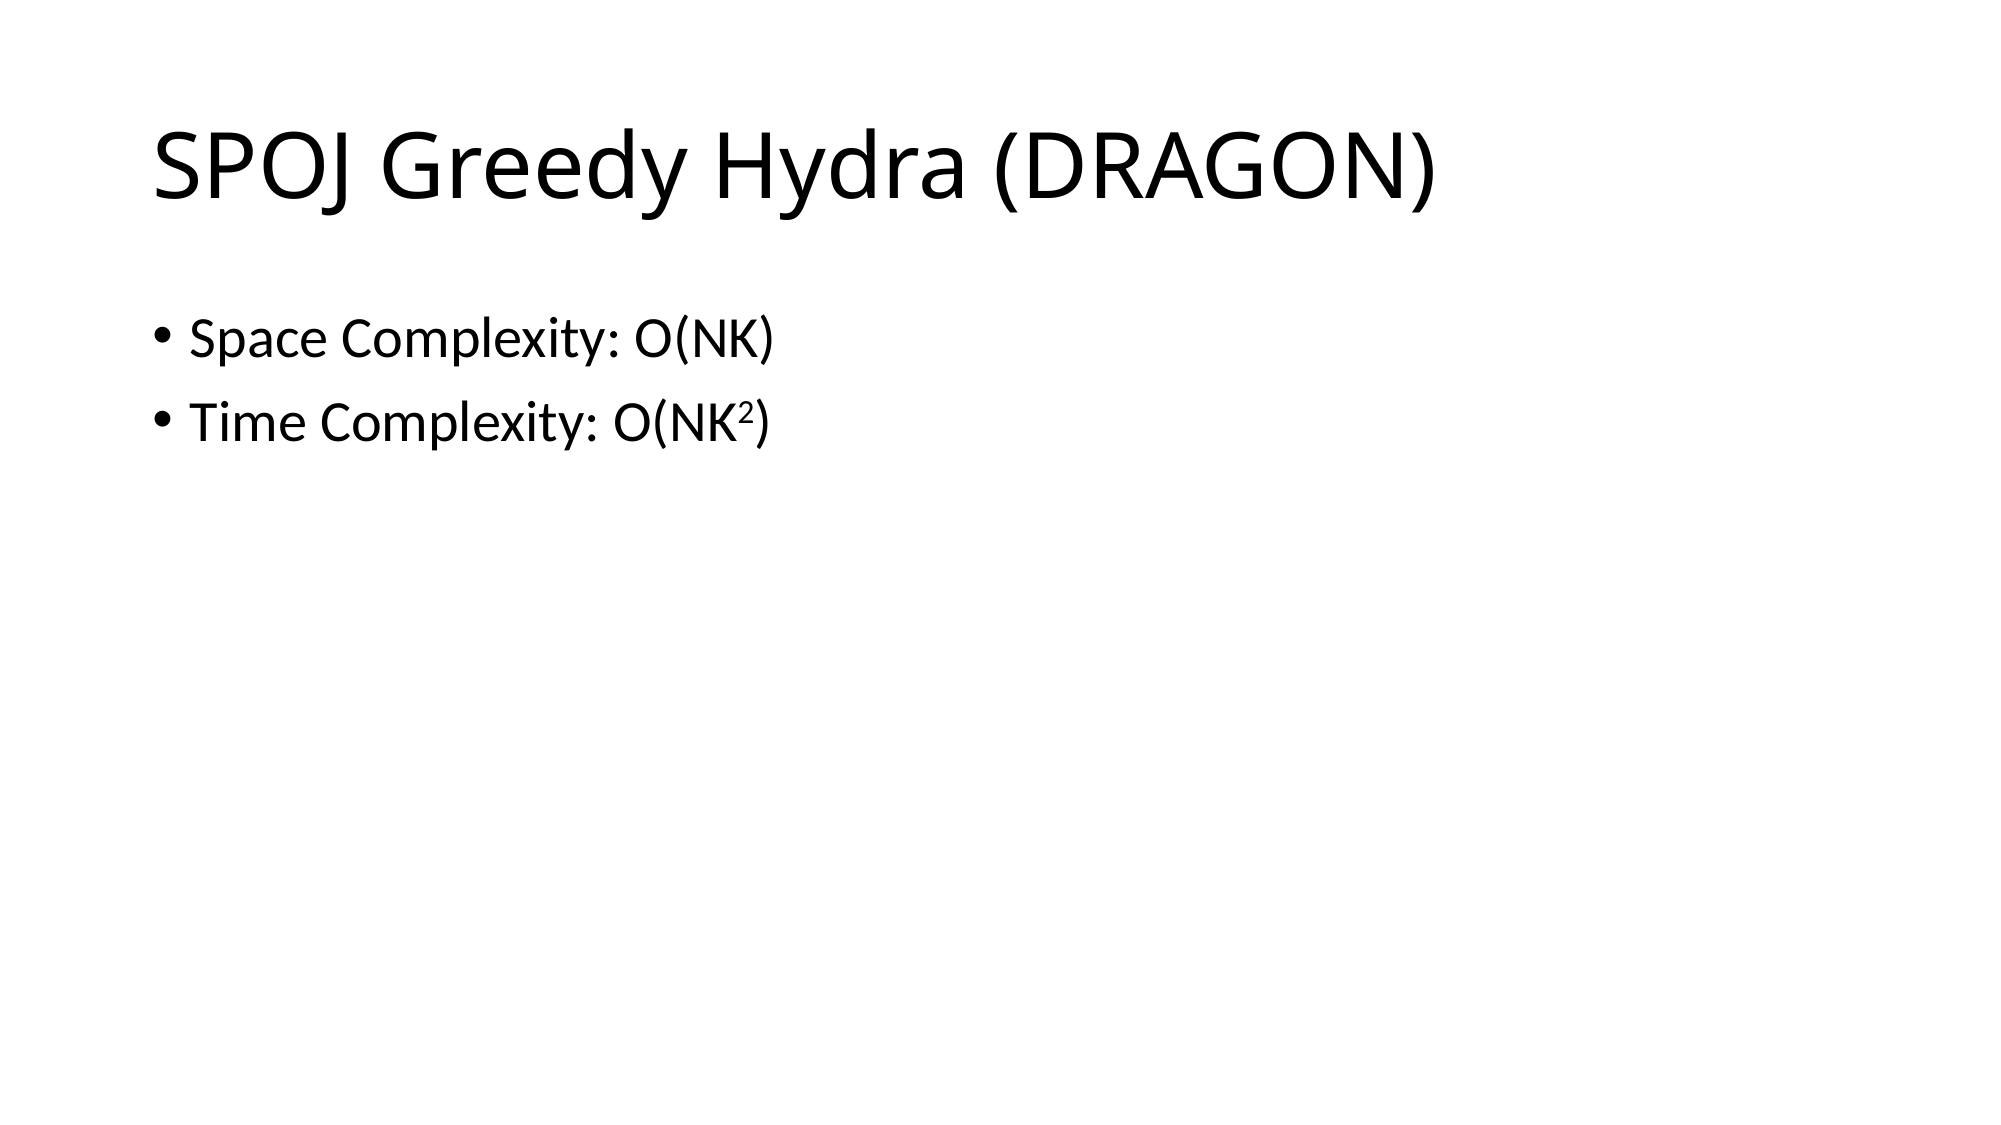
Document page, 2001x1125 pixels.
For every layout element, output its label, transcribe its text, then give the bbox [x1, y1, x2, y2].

list Space Complexity: O(NK) Time Complexity: O(NK2) [137, 299, 1863, 1014]
title SPOJ Greedy Hydra (DRAGON) [137, 59, 1863, 278]
